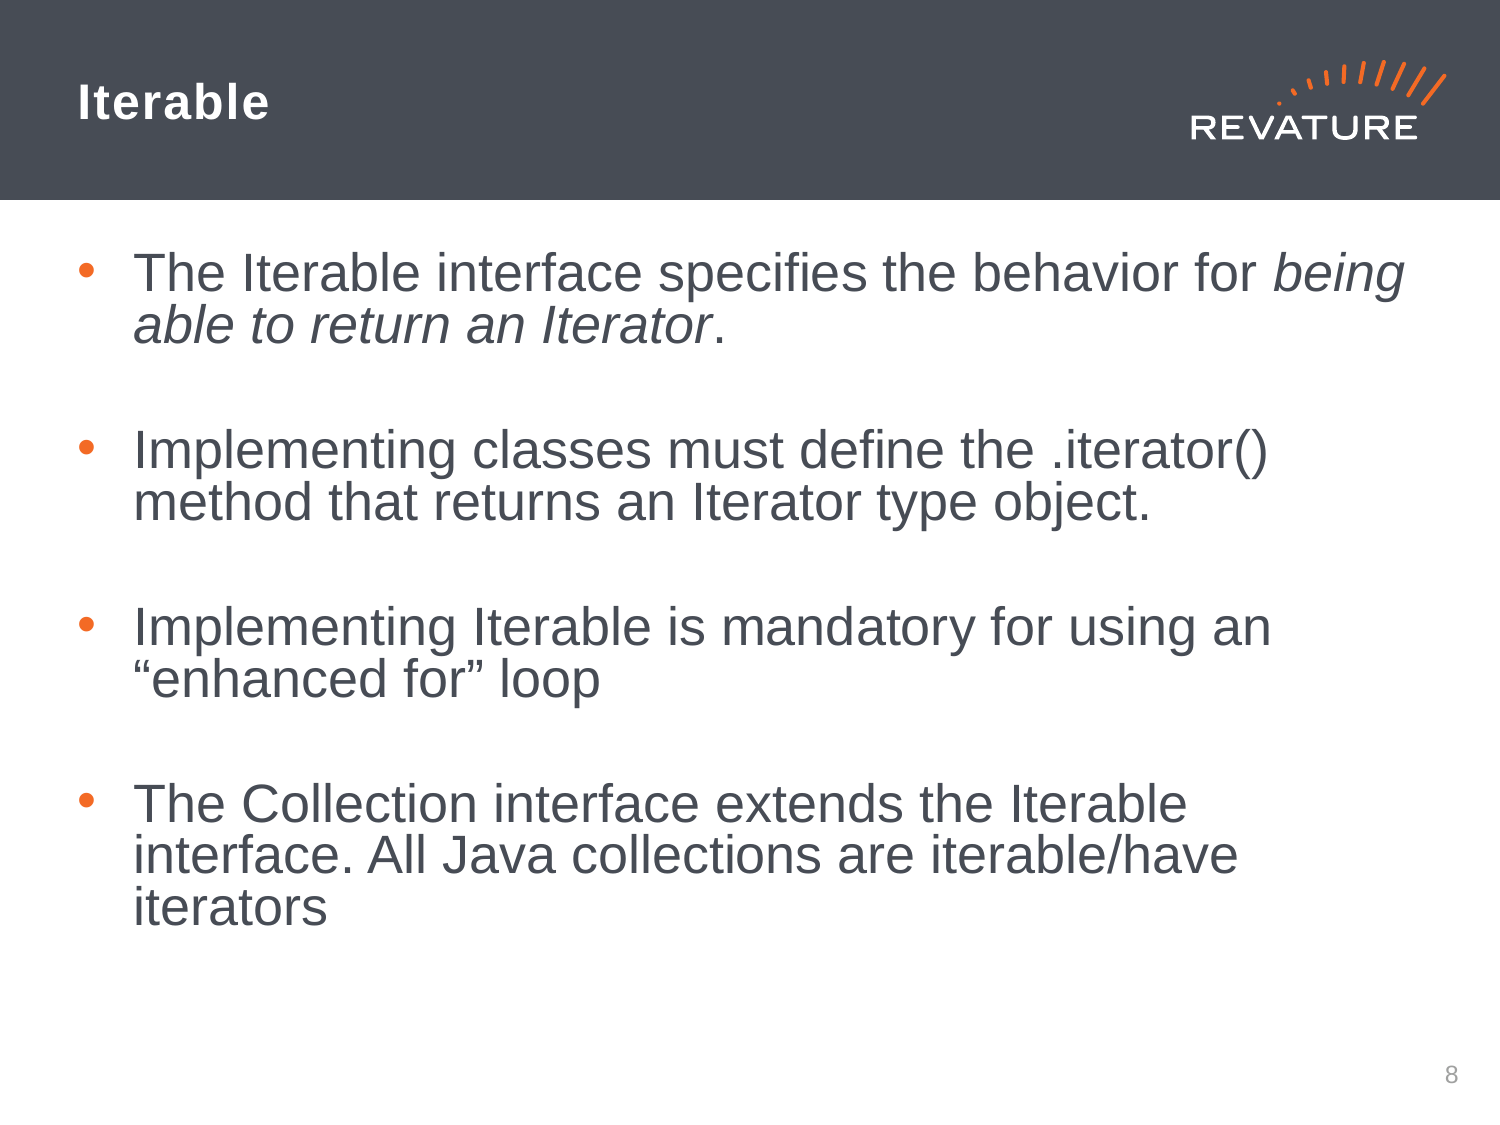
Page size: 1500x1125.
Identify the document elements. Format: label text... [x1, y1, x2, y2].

list The Iterable interface specifies the behavior for being able to return an Iterator. Implementing classes must define the .iterator() method that returns an Iterator type object. Implementing Iterable is mandatory for using an “enhanced for” loop The Collection interface extends the Iterable interface. All Java collections are iterable/have iterators [62, 243, 1438, 986]
slide_number 7 [1332, 1043, 1474, 1104]
title Iterable [62, 0, 1084, 200]
